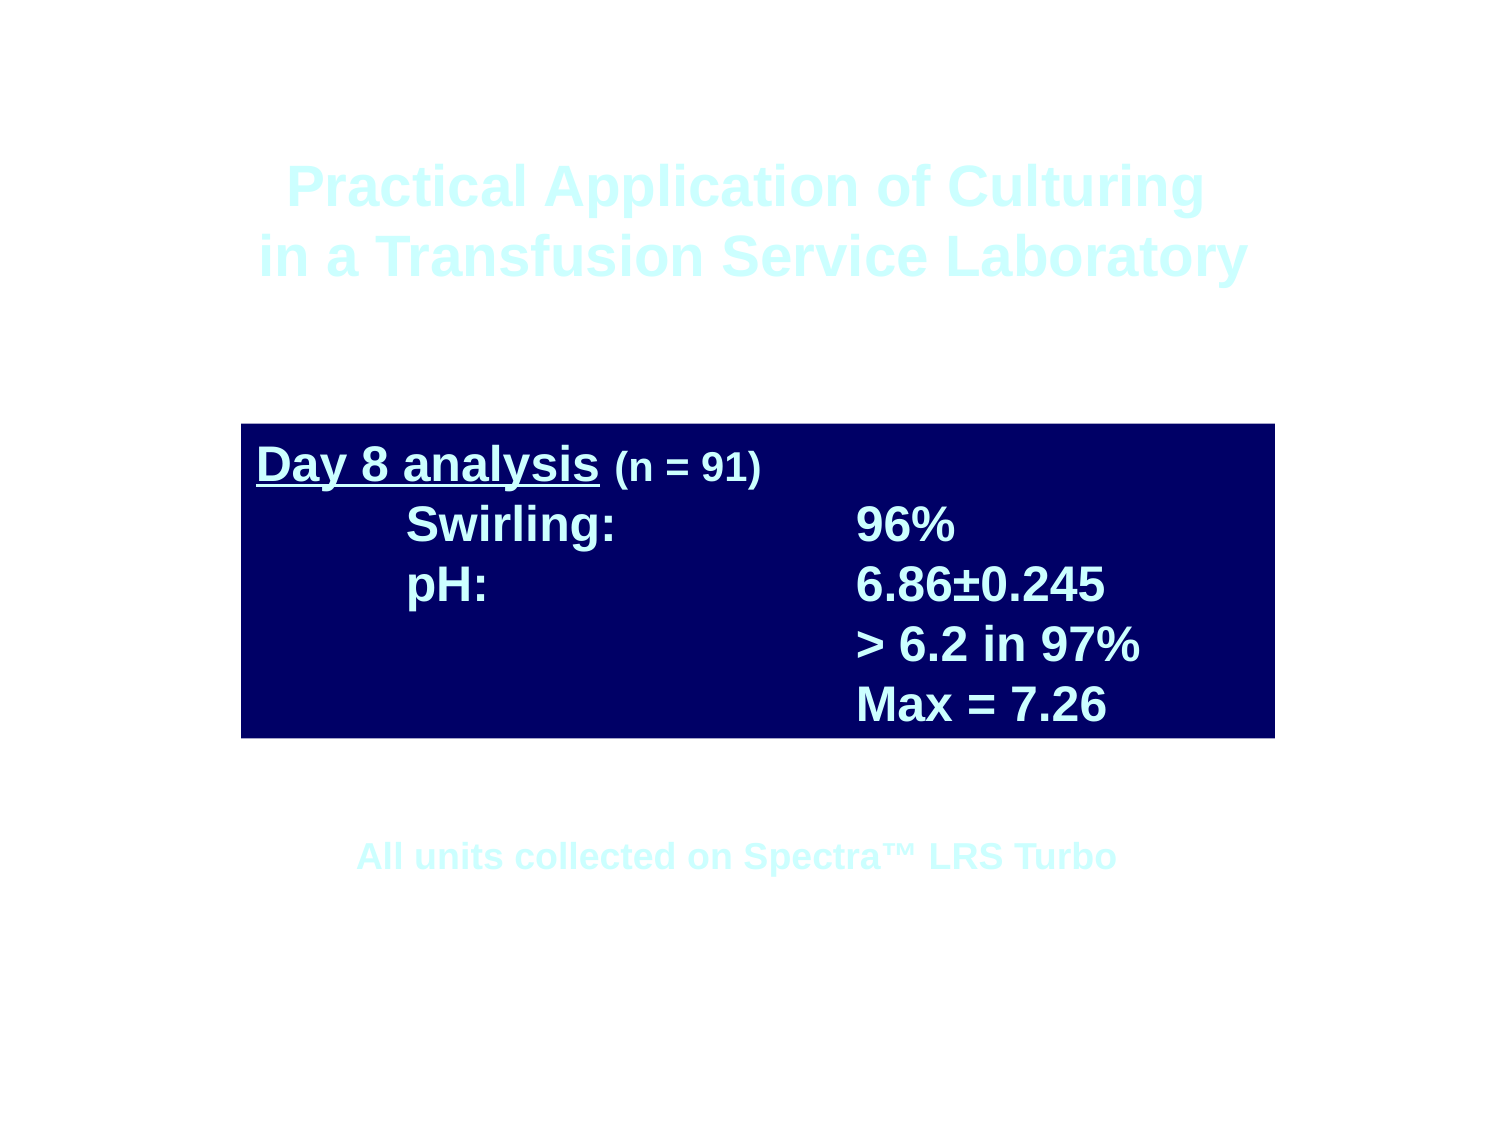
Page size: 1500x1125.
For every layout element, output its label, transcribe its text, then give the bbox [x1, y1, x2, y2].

text_box Day 8 analysis (n = 91) Swirling: 96% pH: 6.86±0.245 > 6.2 in 97% Max = 7.26 [241, 423, 1275, 739]
text_box All units collected on Spectra™ LRS Turbo [341, 824, 1338, 885]
text_box Practical Application of Culturing in a Transfusion Service Laboratory [243, 140, 1266, 296]
